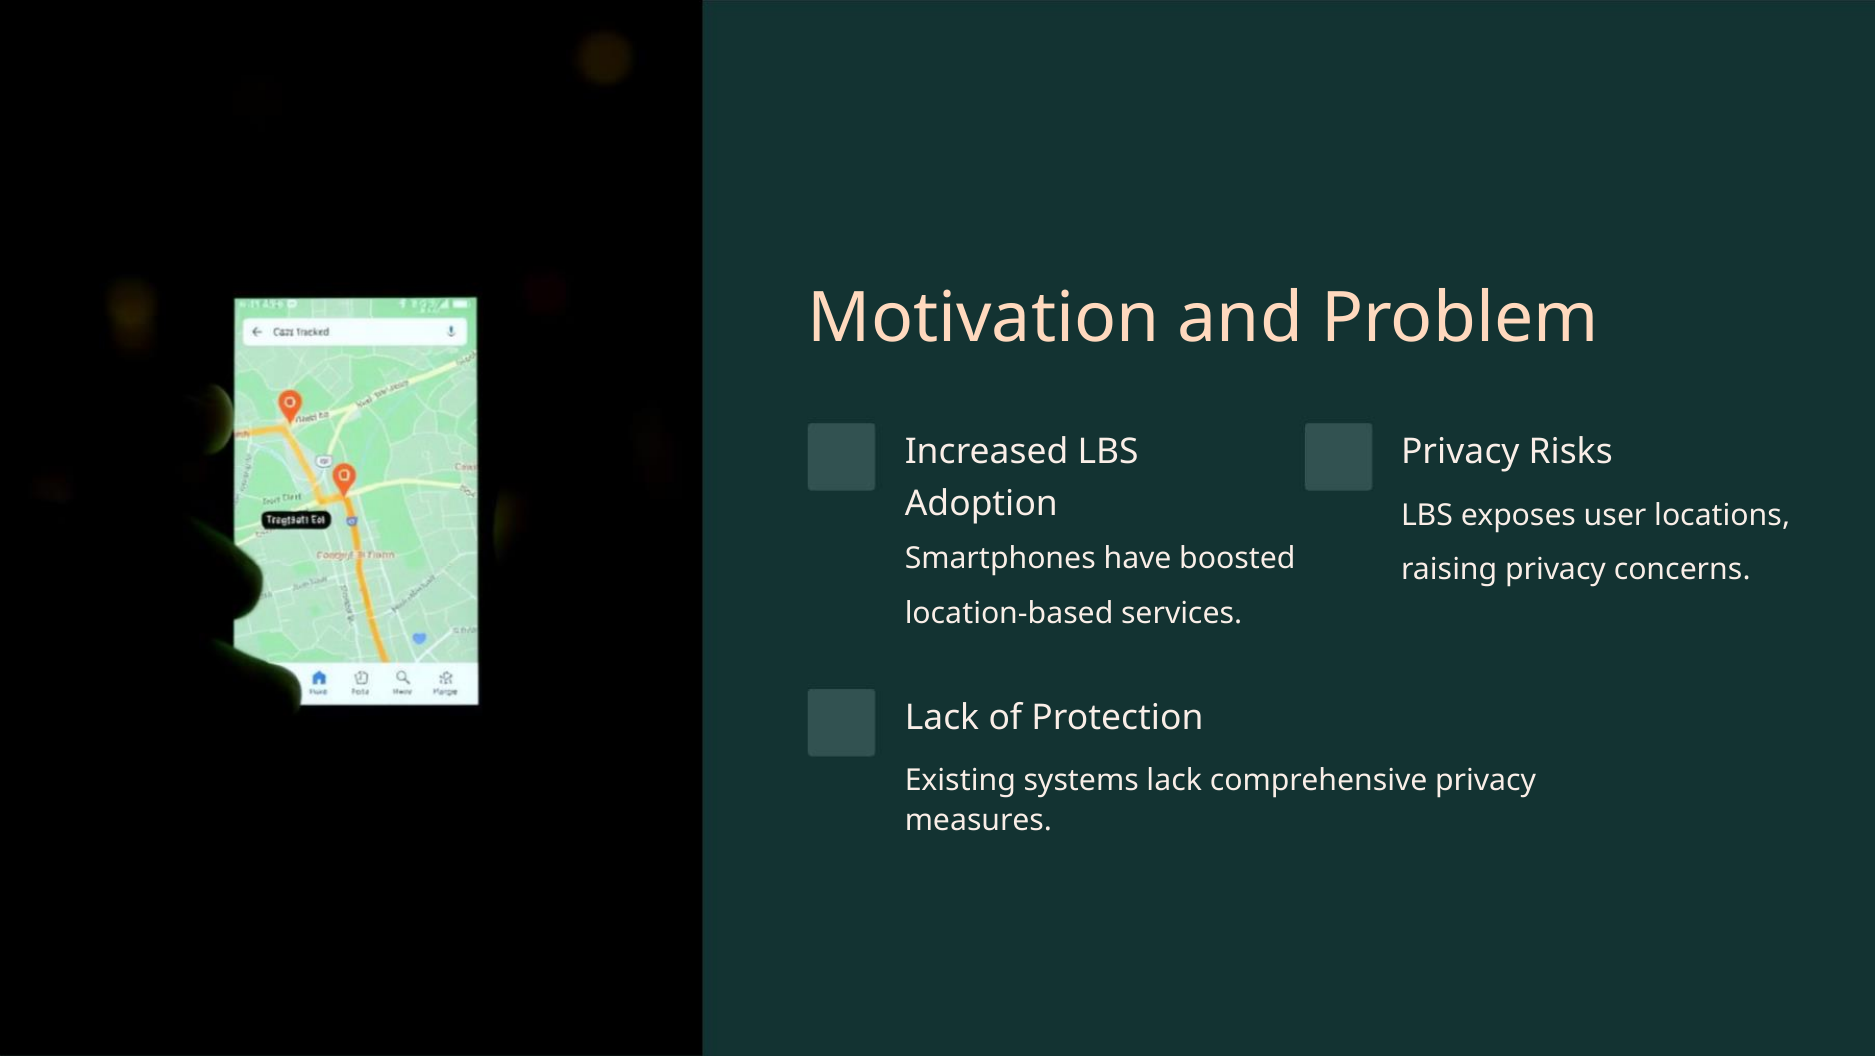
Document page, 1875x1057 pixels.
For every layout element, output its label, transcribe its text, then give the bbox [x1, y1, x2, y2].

text_box Existing systems lack comprehensive privacy measures. [904, 757, 1677, 837]
text_box Privacy Risks [1401, 424, 1630, 471]
text_box Increased LBS Adoption [904, 424, 1153, 522]
text_box Motivation and Problem [807, 262, 1600, 355]
text_box LBS exposes user locations, raising privacy concerns. [1401, 491, 1793, 586]
text_box Smartphones have boosted location-based services. [904, 535, 1298, 630]
text_box Lack of Protection [904, 690, 1216, 737]
text_box [0, 0, 1875, 1056]
